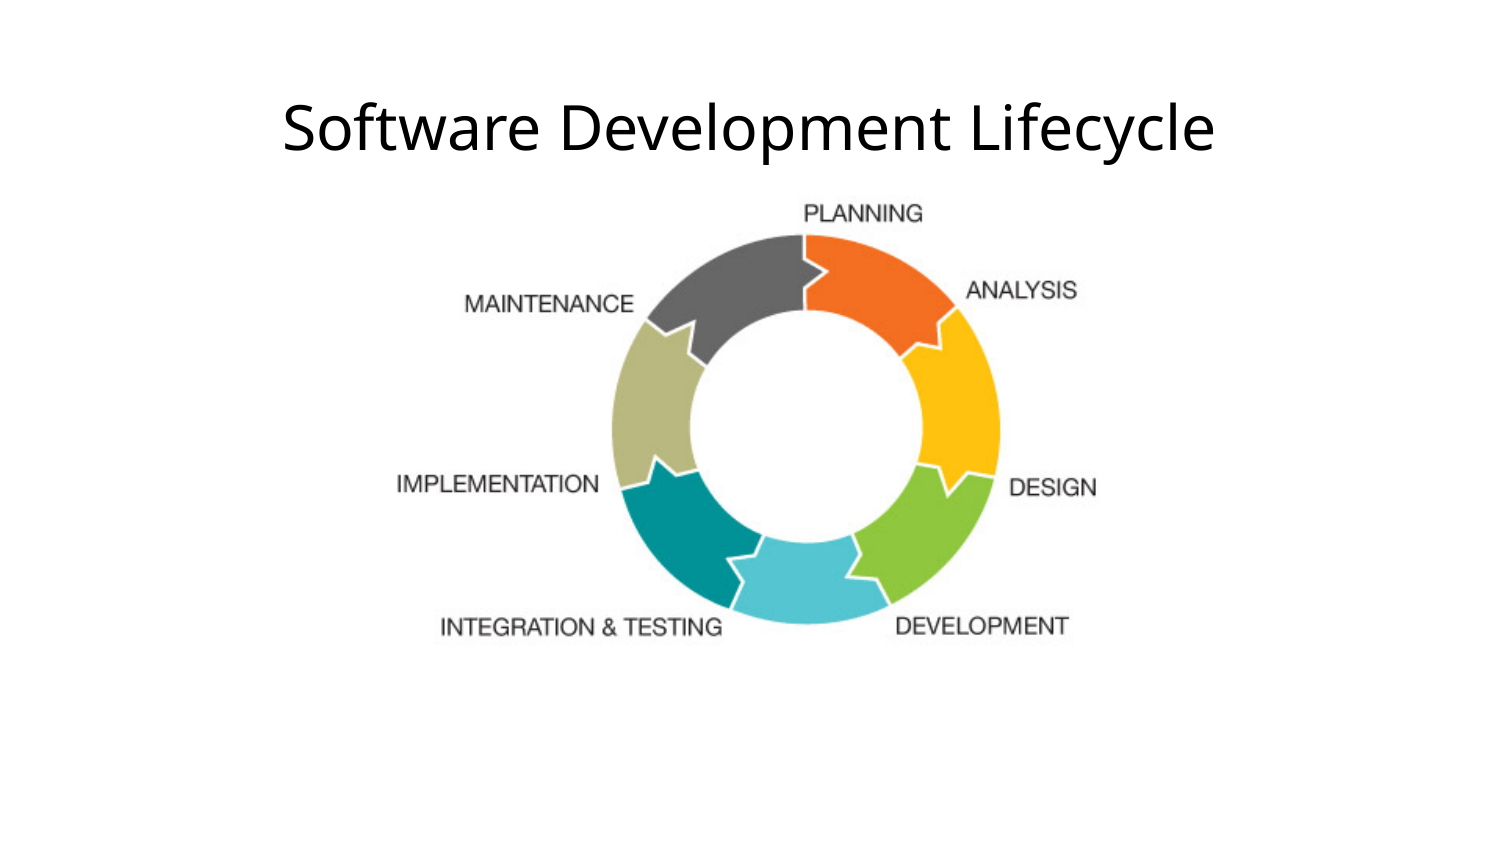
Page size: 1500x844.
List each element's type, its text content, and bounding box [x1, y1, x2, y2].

picture [390, 195, 1110, 649]
title Software Development Lifecycle [51, 72, 1449, 174]
